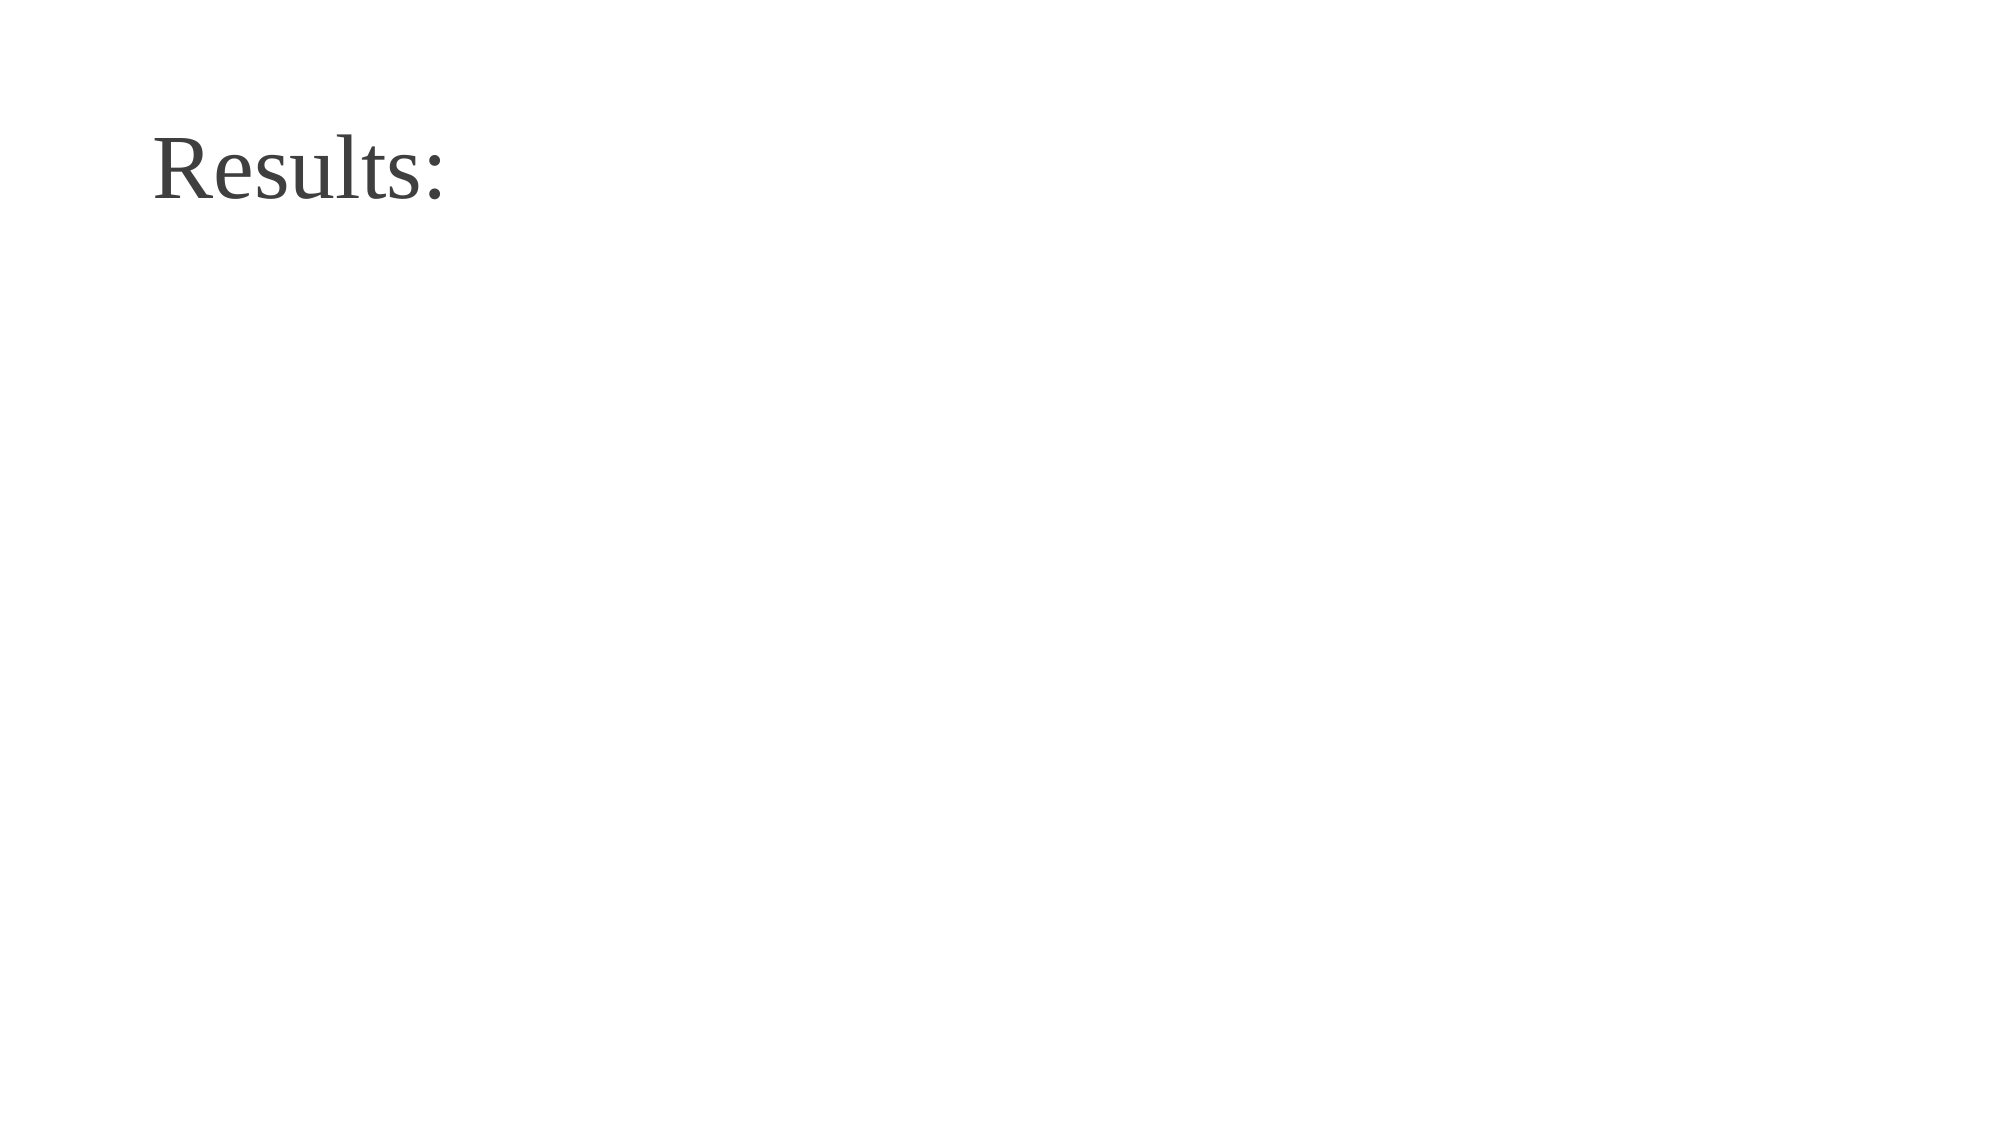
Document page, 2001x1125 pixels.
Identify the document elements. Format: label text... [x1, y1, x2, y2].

title Results: [137, 59, 1863, 278]
